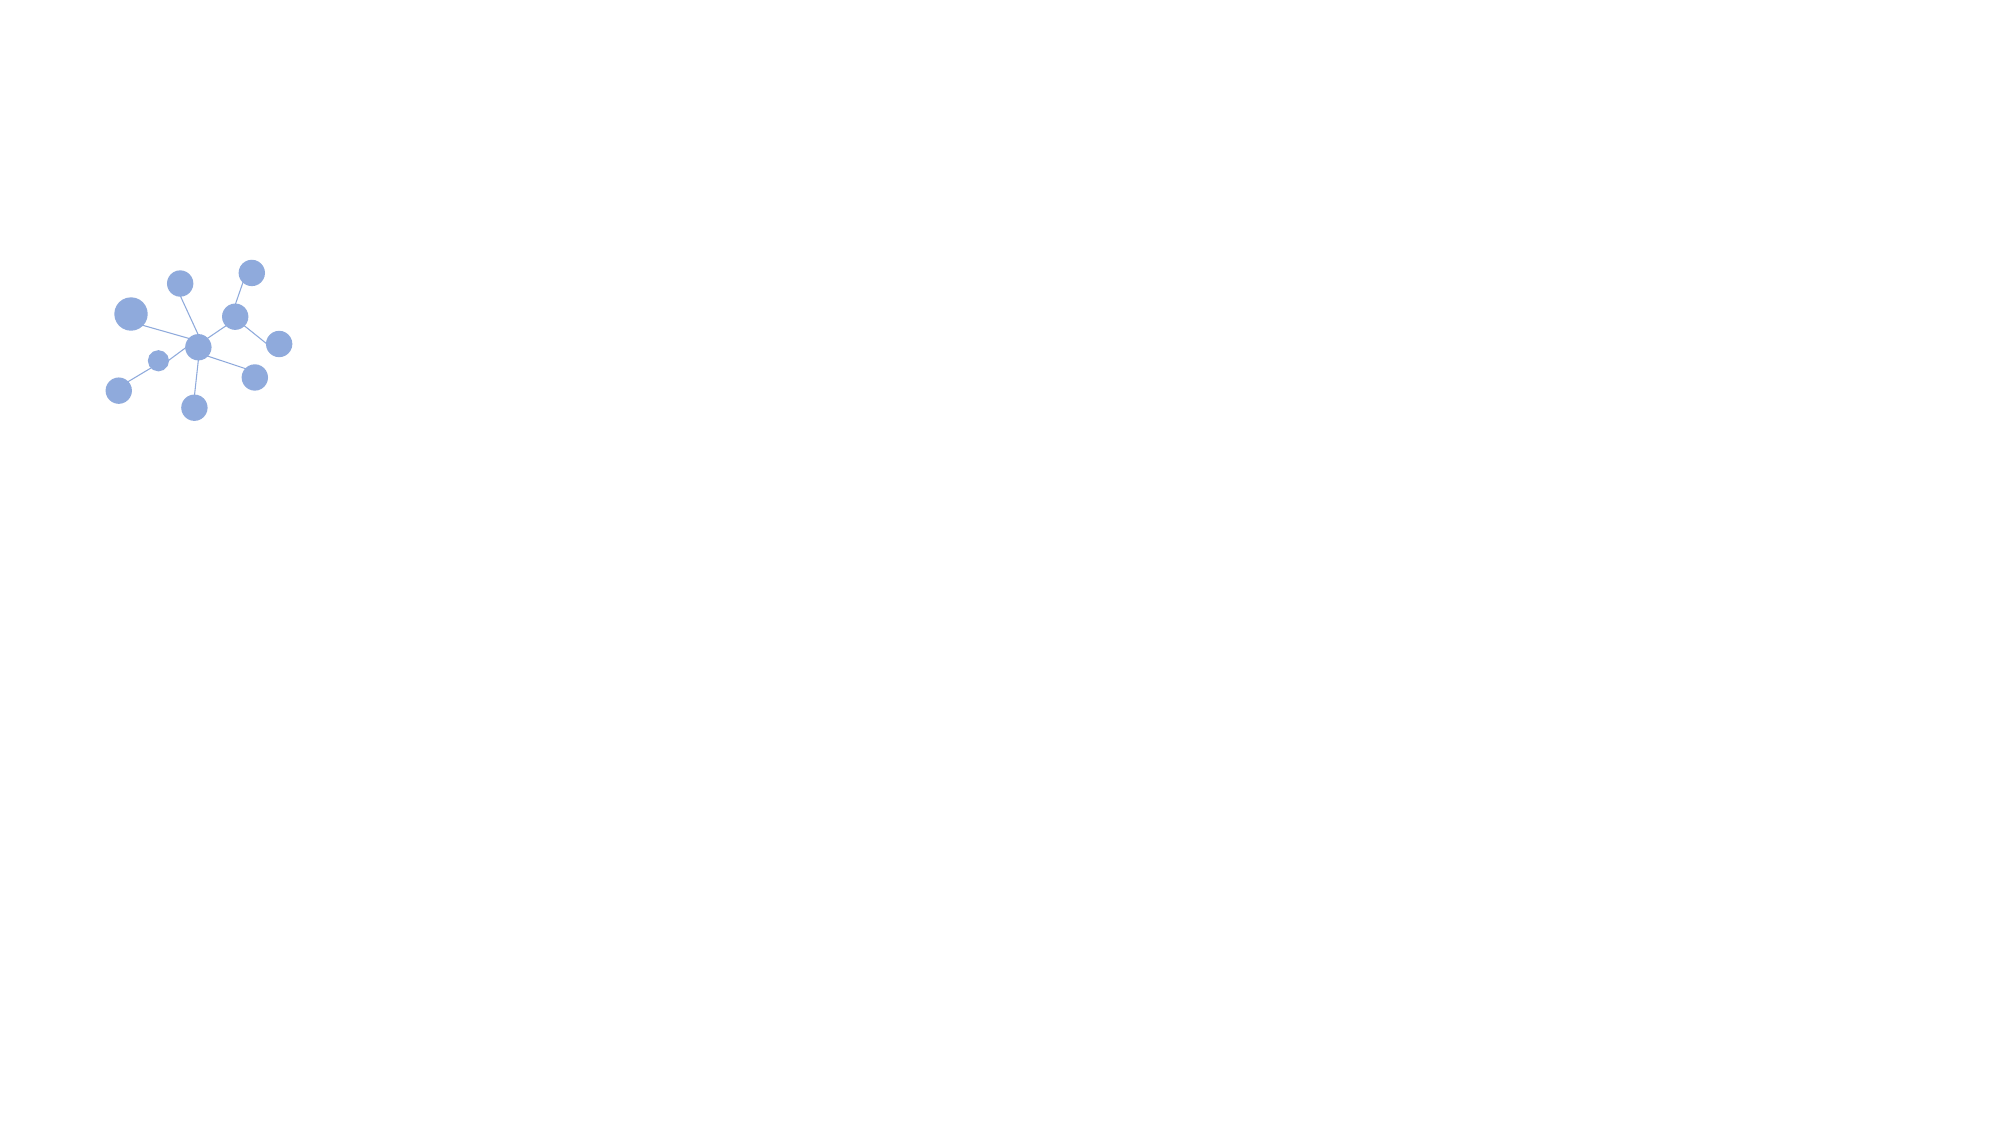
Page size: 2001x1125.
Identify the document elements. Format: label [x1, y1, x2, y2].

text_box [106, 260, 292, 420]
